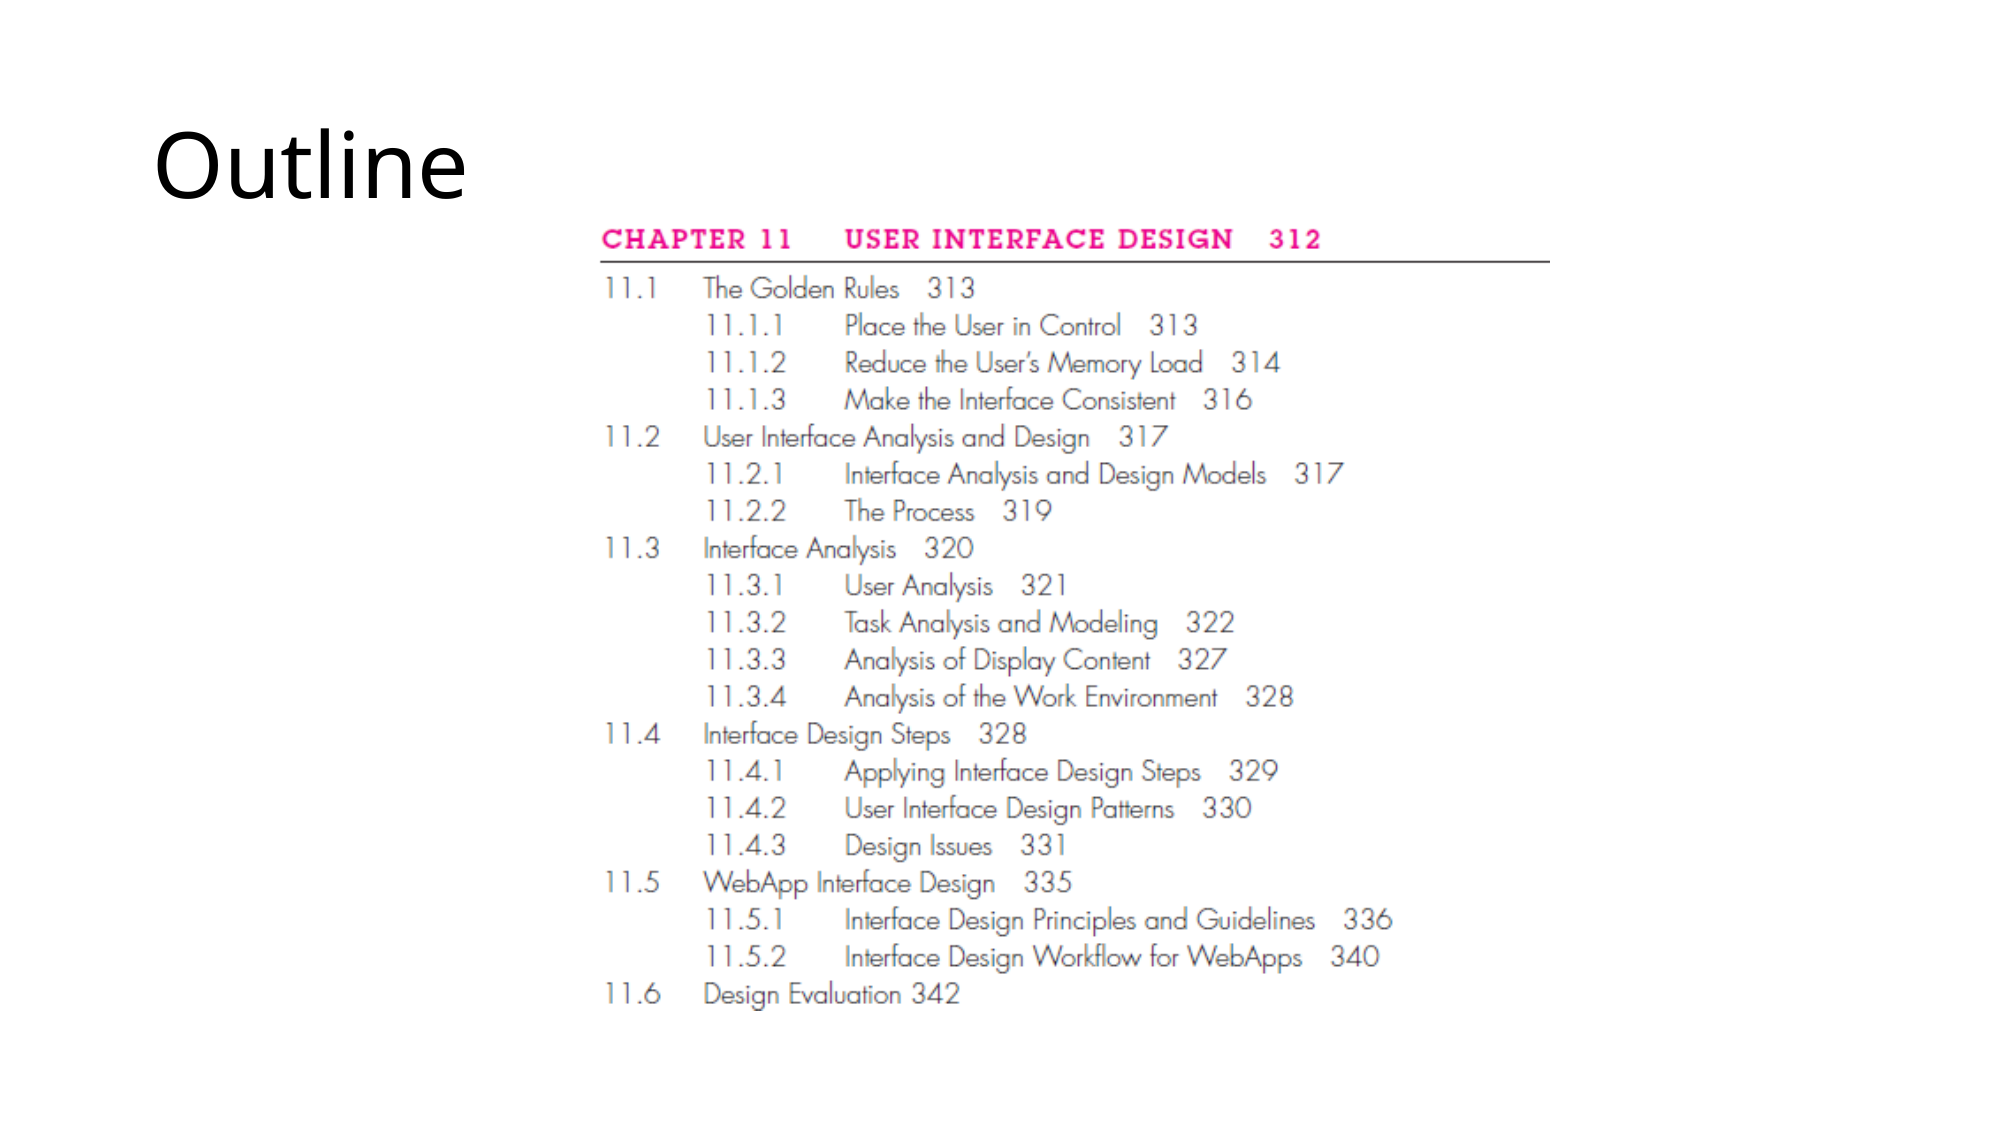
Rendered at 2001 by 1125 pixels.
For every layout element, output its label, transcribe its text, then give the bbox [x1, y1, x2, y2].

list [514, 203, 1550, 1011]
title Outline [137, 59, 1863, 278]
